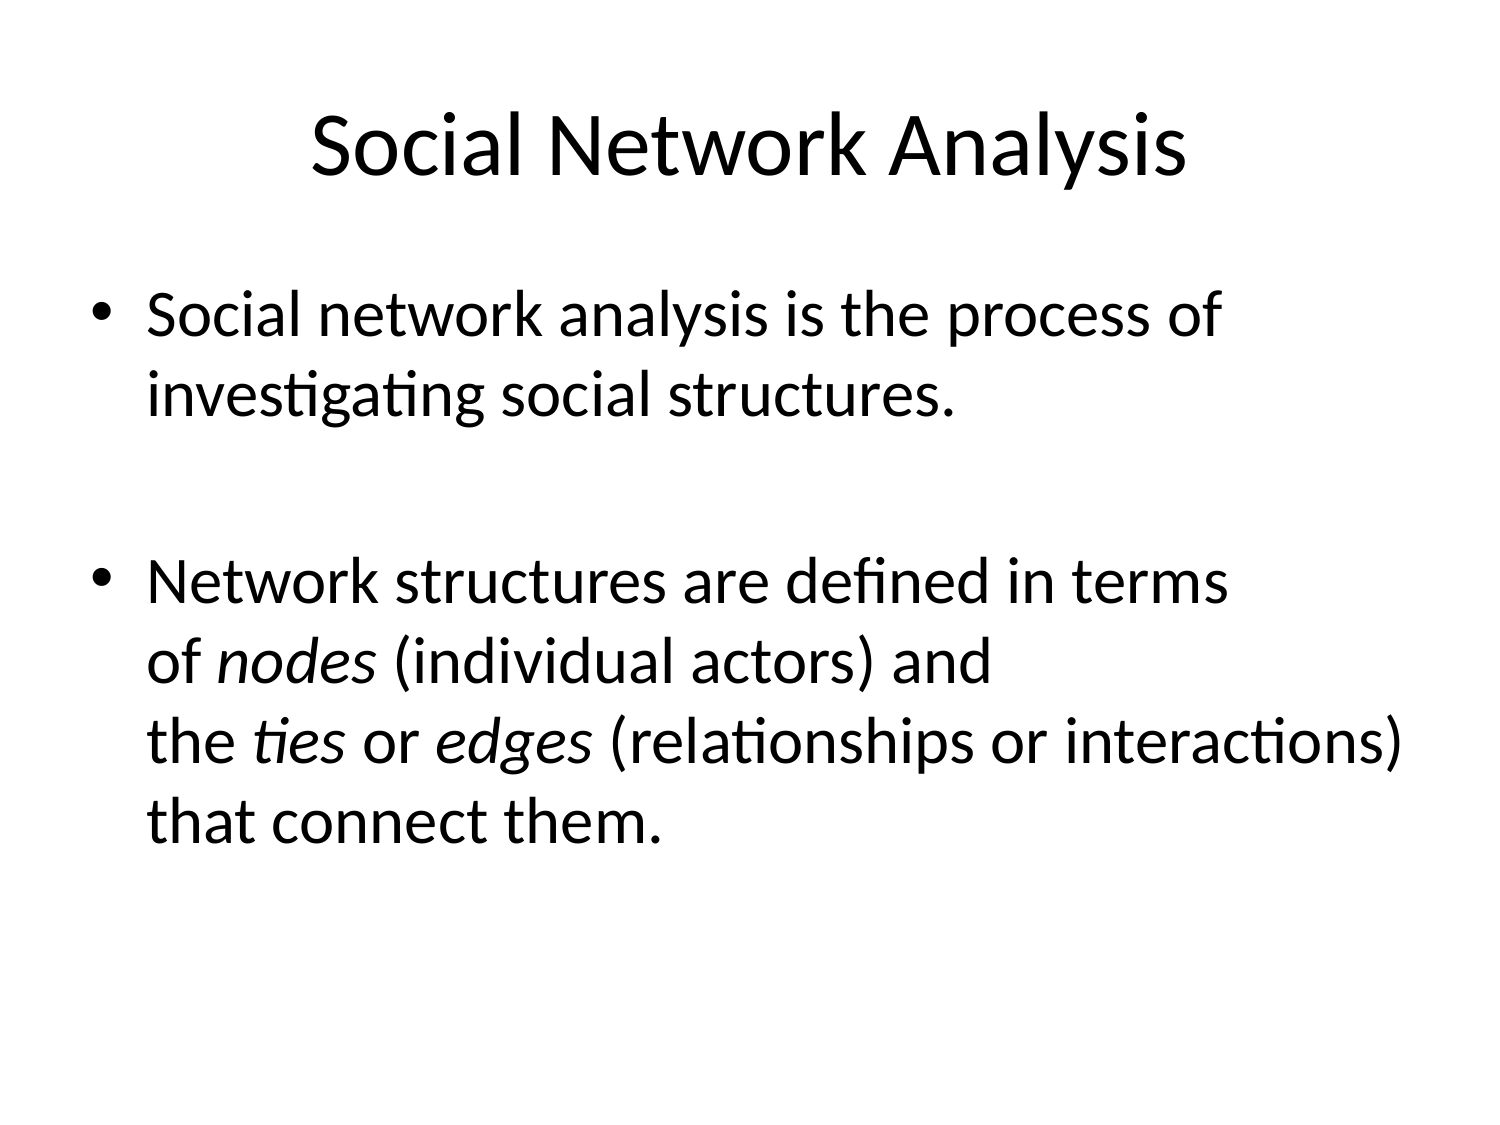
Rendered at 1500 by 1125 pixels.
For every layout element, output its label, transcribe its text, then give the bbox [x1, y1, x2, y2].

list Social network analysis is the process of investigating social structures. Network structures are defined in terms of nodes (individual actors) and the ties or edges (relationships or interactions) that connect them. [75, 262, 1425, 1005]
title Social Network Analysis [75, 45, 1425, 233]
